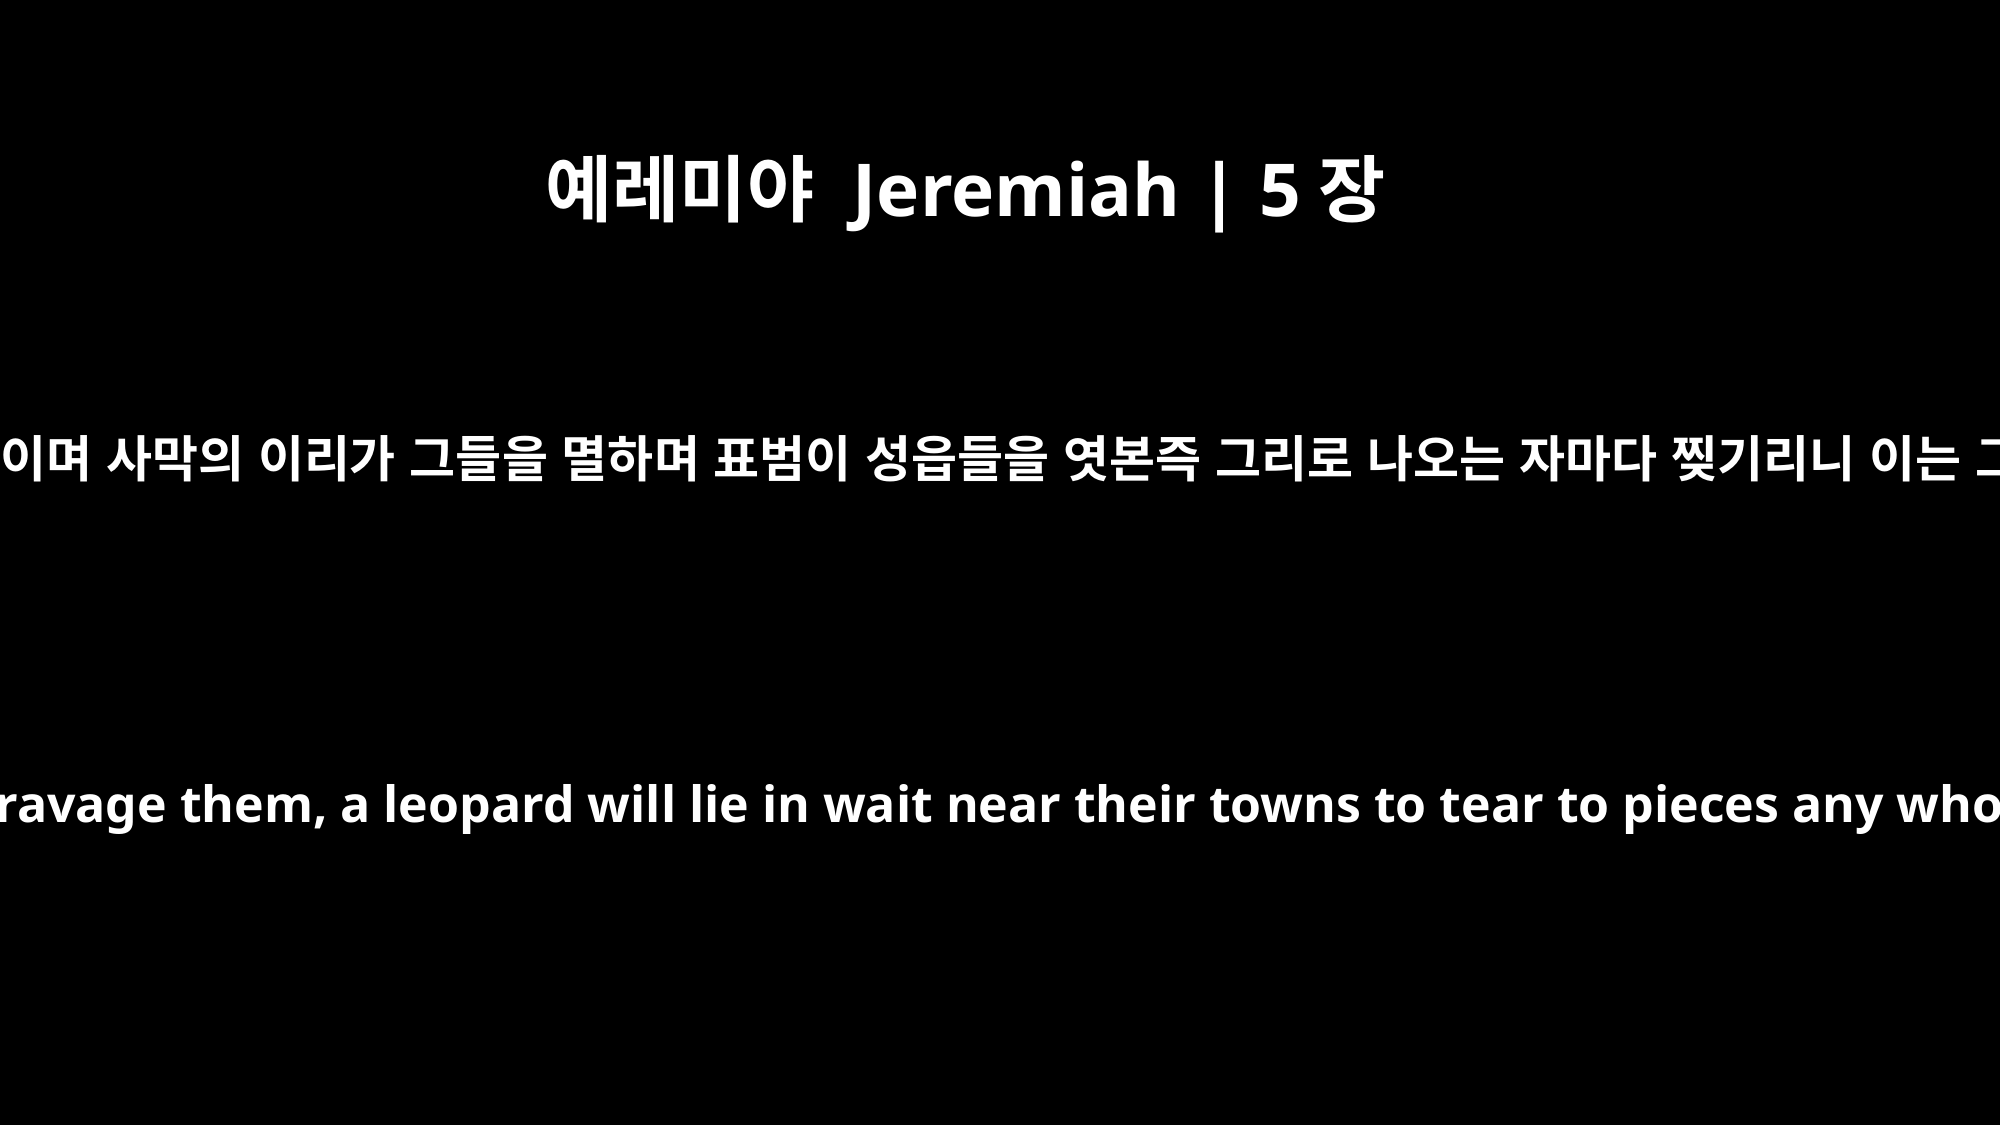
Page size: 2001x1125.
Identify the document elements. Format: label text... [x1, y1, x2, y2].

text_box 예레미야 Jeremiah | 5장 [530, 136, 1401, 239]
text_box Therefore a lion from the forest will attack them, a wolf from the desert will ravage them, a leopard will lie in wait near their towns to tear to pieces any who venture out, for their rebellion is great and their backslidings many. [0, 764, 2000, 840]
text_box 6 그러므로 수풀에서 나오는 사자가 그들을 죽이며 사막의 이리가 그들을 멸하며 표범이 성읍들을 엿본즉 그리로 나오는 자마다 찢기리니 이는 그들의 허물이 많고 반역이 심함이니이다 [0, 359, 2000, 495]
